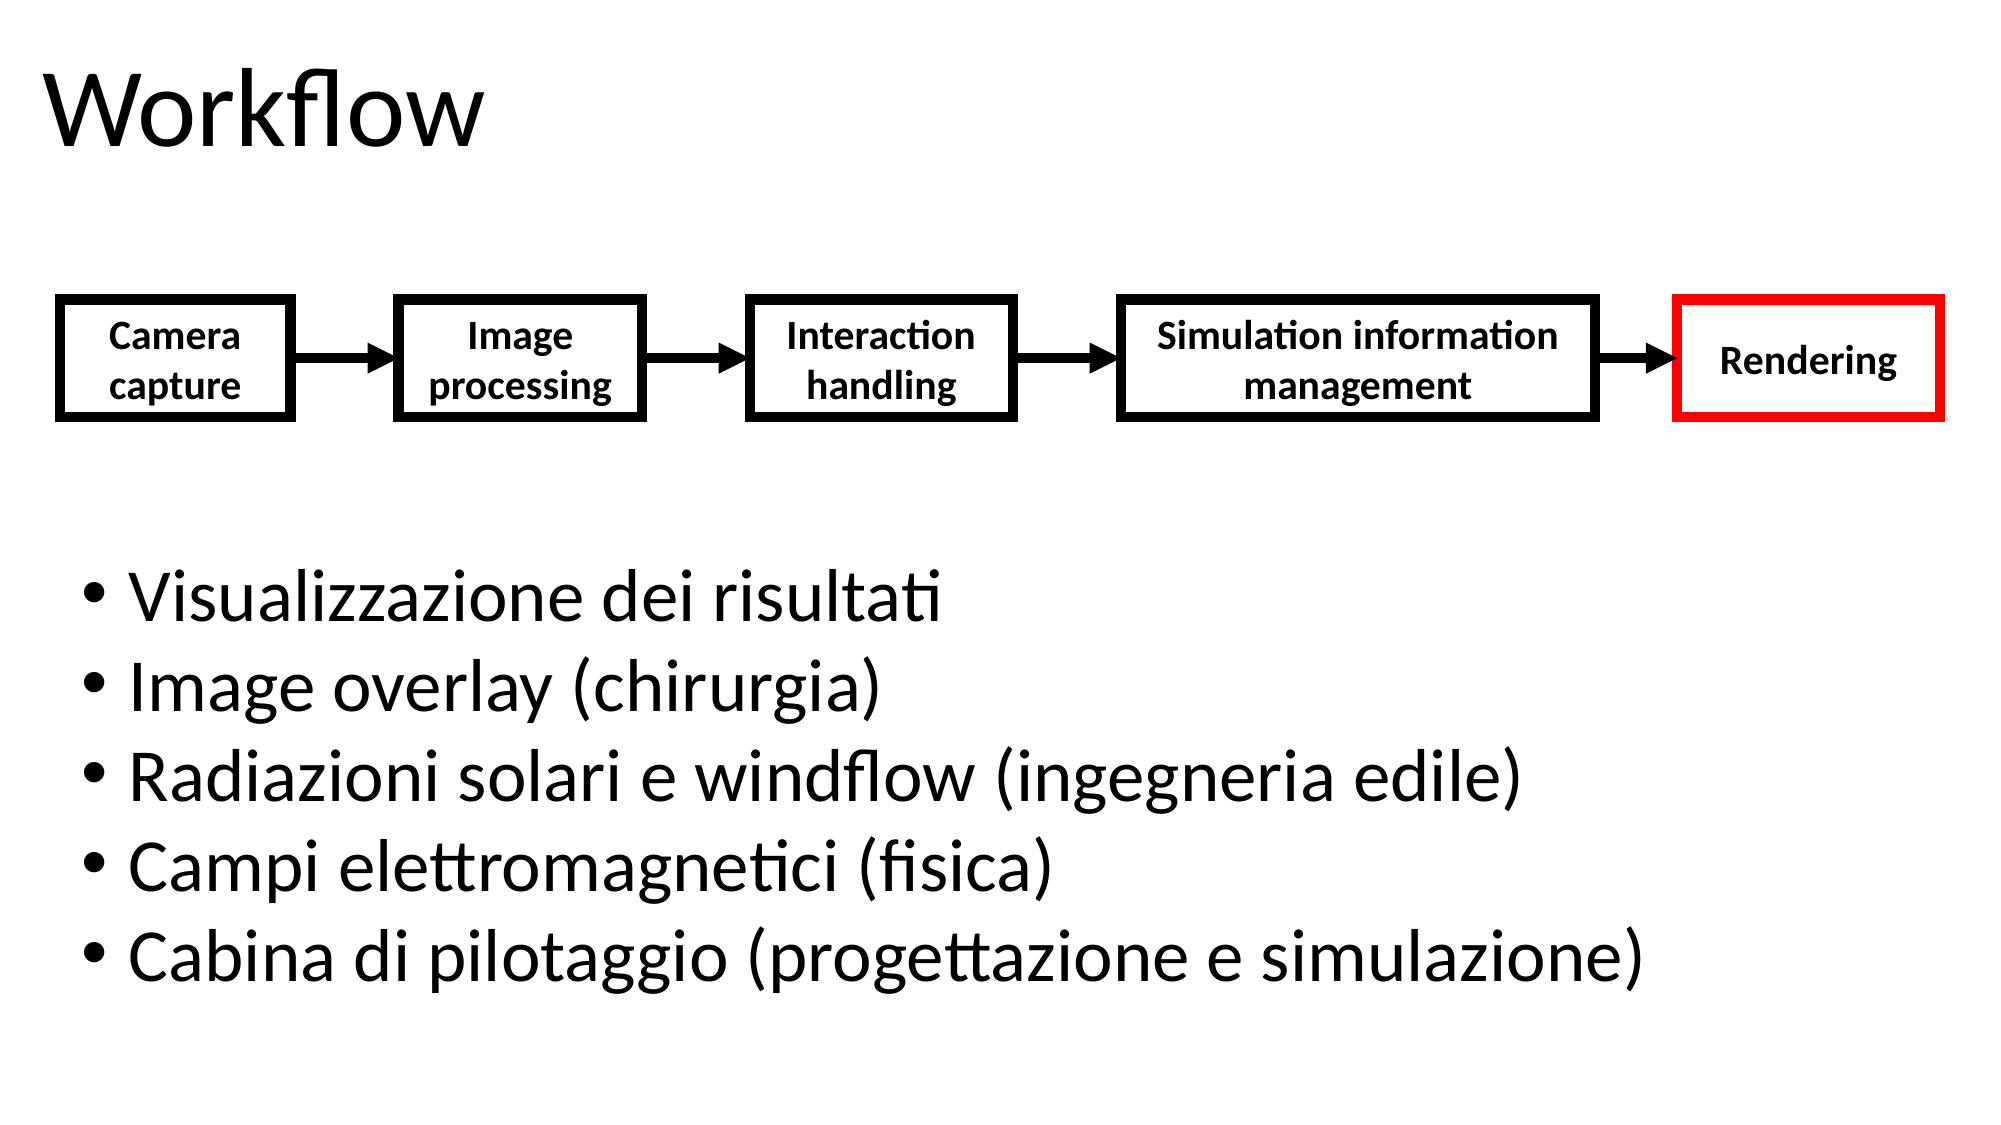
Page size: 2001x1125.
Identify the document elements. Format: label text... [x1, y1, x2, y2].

text_box Image processing [398, 298, 643, 418]
text_box Interaction handling [749, 298, 1014, 418]
text_box Simulation information management [1120, 298, 1596, 418]
text_box Visualizzazione dei risultati Image overlay (chirurgia) Radiazioni solari e windflow (ingegneria edile) Campi elettromagnetici (fisica) Cabina di pilotaggio (progettazione e simulazione) [66, 538, 1663, 1004]
text_box Camera capture [59, 298, 292, 418]
text_box Rendering [1676, 298, 1941, 418]
text_box Workflow [27, 26, 502, 176]
